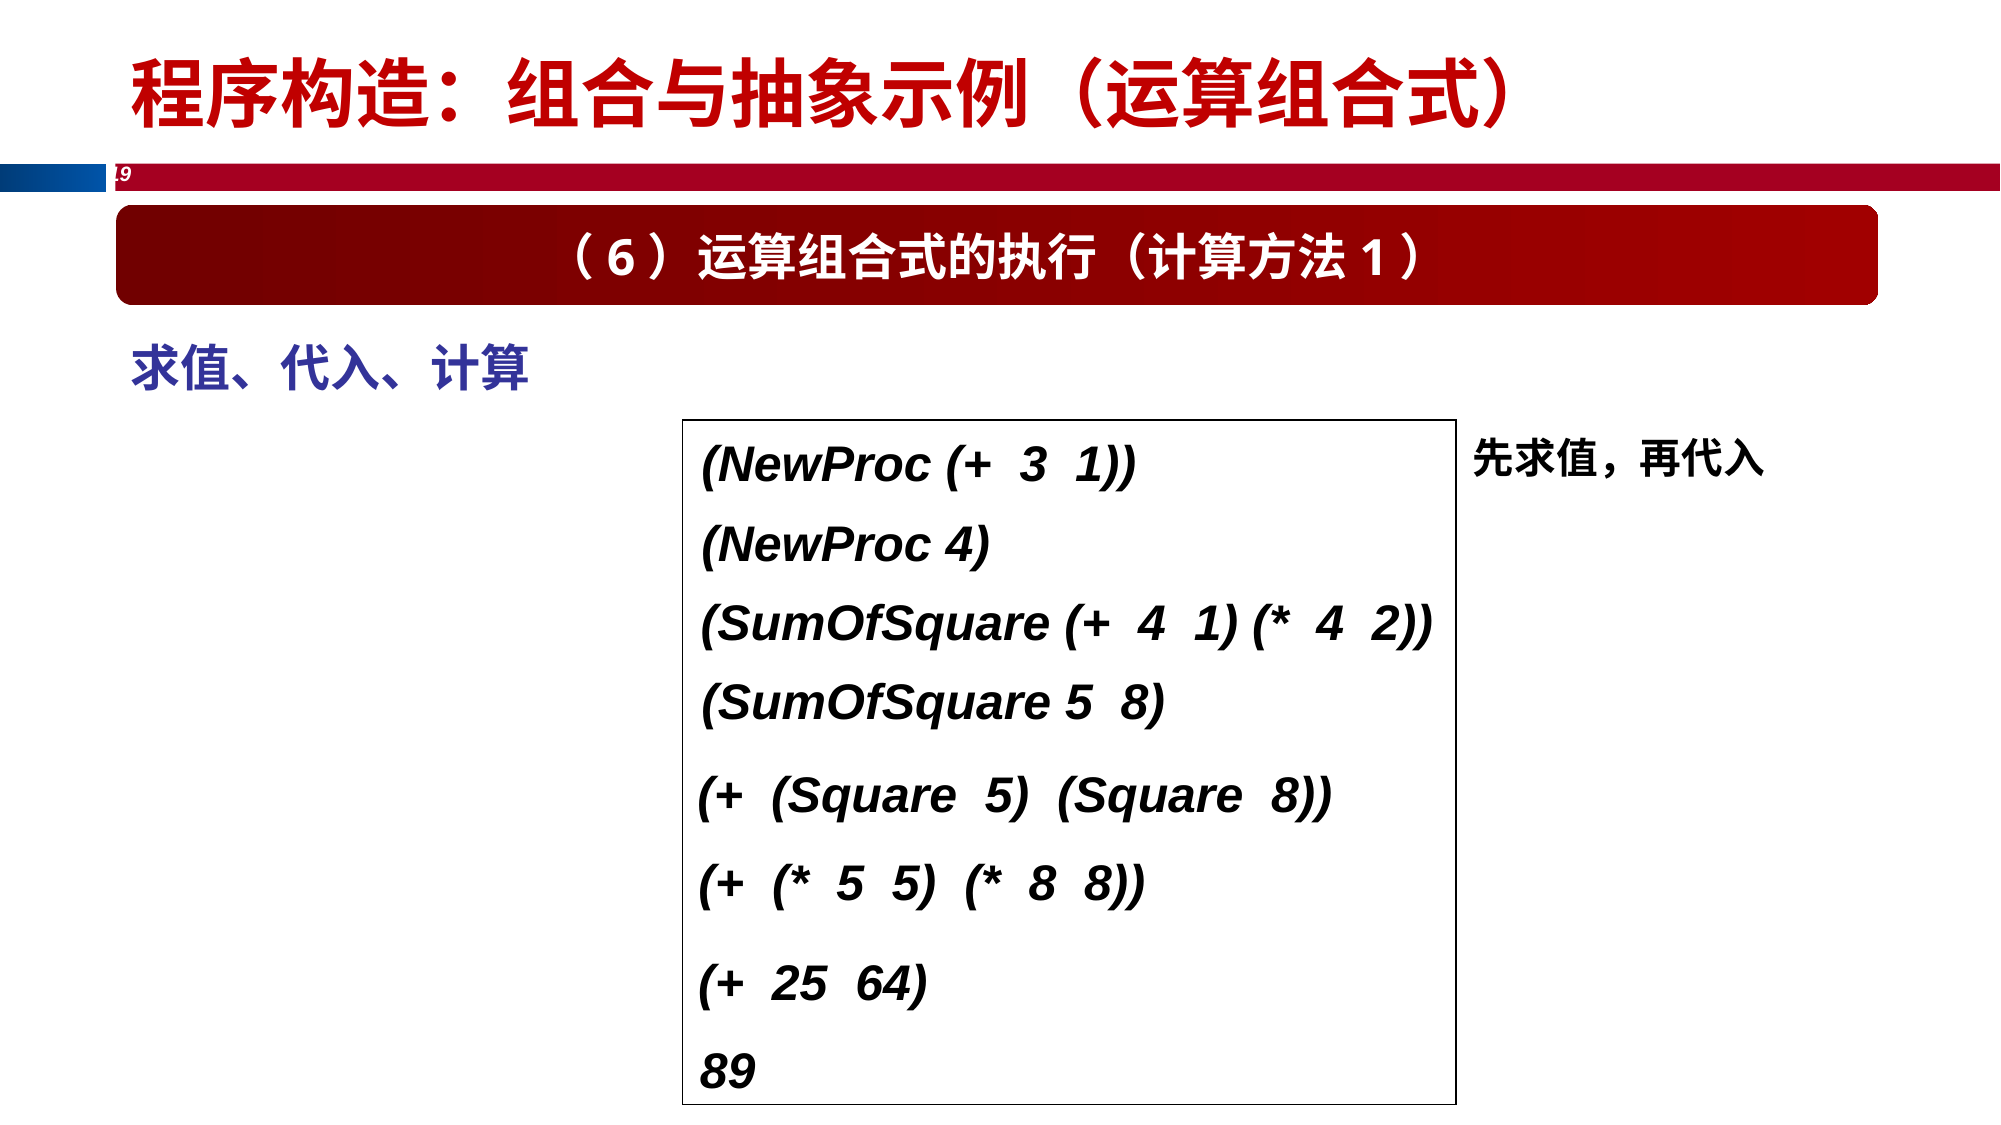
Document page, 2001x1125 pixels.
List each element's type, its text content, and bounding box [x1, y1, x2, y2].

text_box (SumOfSquare 5 8) [686, 662, 1181, 738]
text_box (+ (Square 5) (Square 8)) [682, 755, 1348, 830]
text_box (+ 25 64) [683, 943, 943, 1018]
text_box (+ (* 5 5) (* 8 8)) [683, 842, 1161, 918]
text_box (NewProc 4) [686, 503, 1034, 579]
text_box [682, 419, 1456, 1105]
text_box 程序构造：组合与抽象示例（运算组合式） [116, 29, 1867, 155]
text_box （6）运算组合式的执行（计算方法1） [115, 204, 1879, 306]
text_box 先求值，再代入 [1458, 424, 1781, 489]
text_box (SumOfSquare (+ 4 1) (* 4 2)) [685, 582, 1449, 658]
text_box 求值、代入、计算 [116, 305, 610, 404]
text_box (NewProc (+ 3 1)) [686, 424, 1152, 499]
text_box 89 [685, 1030, 771, 1106]
